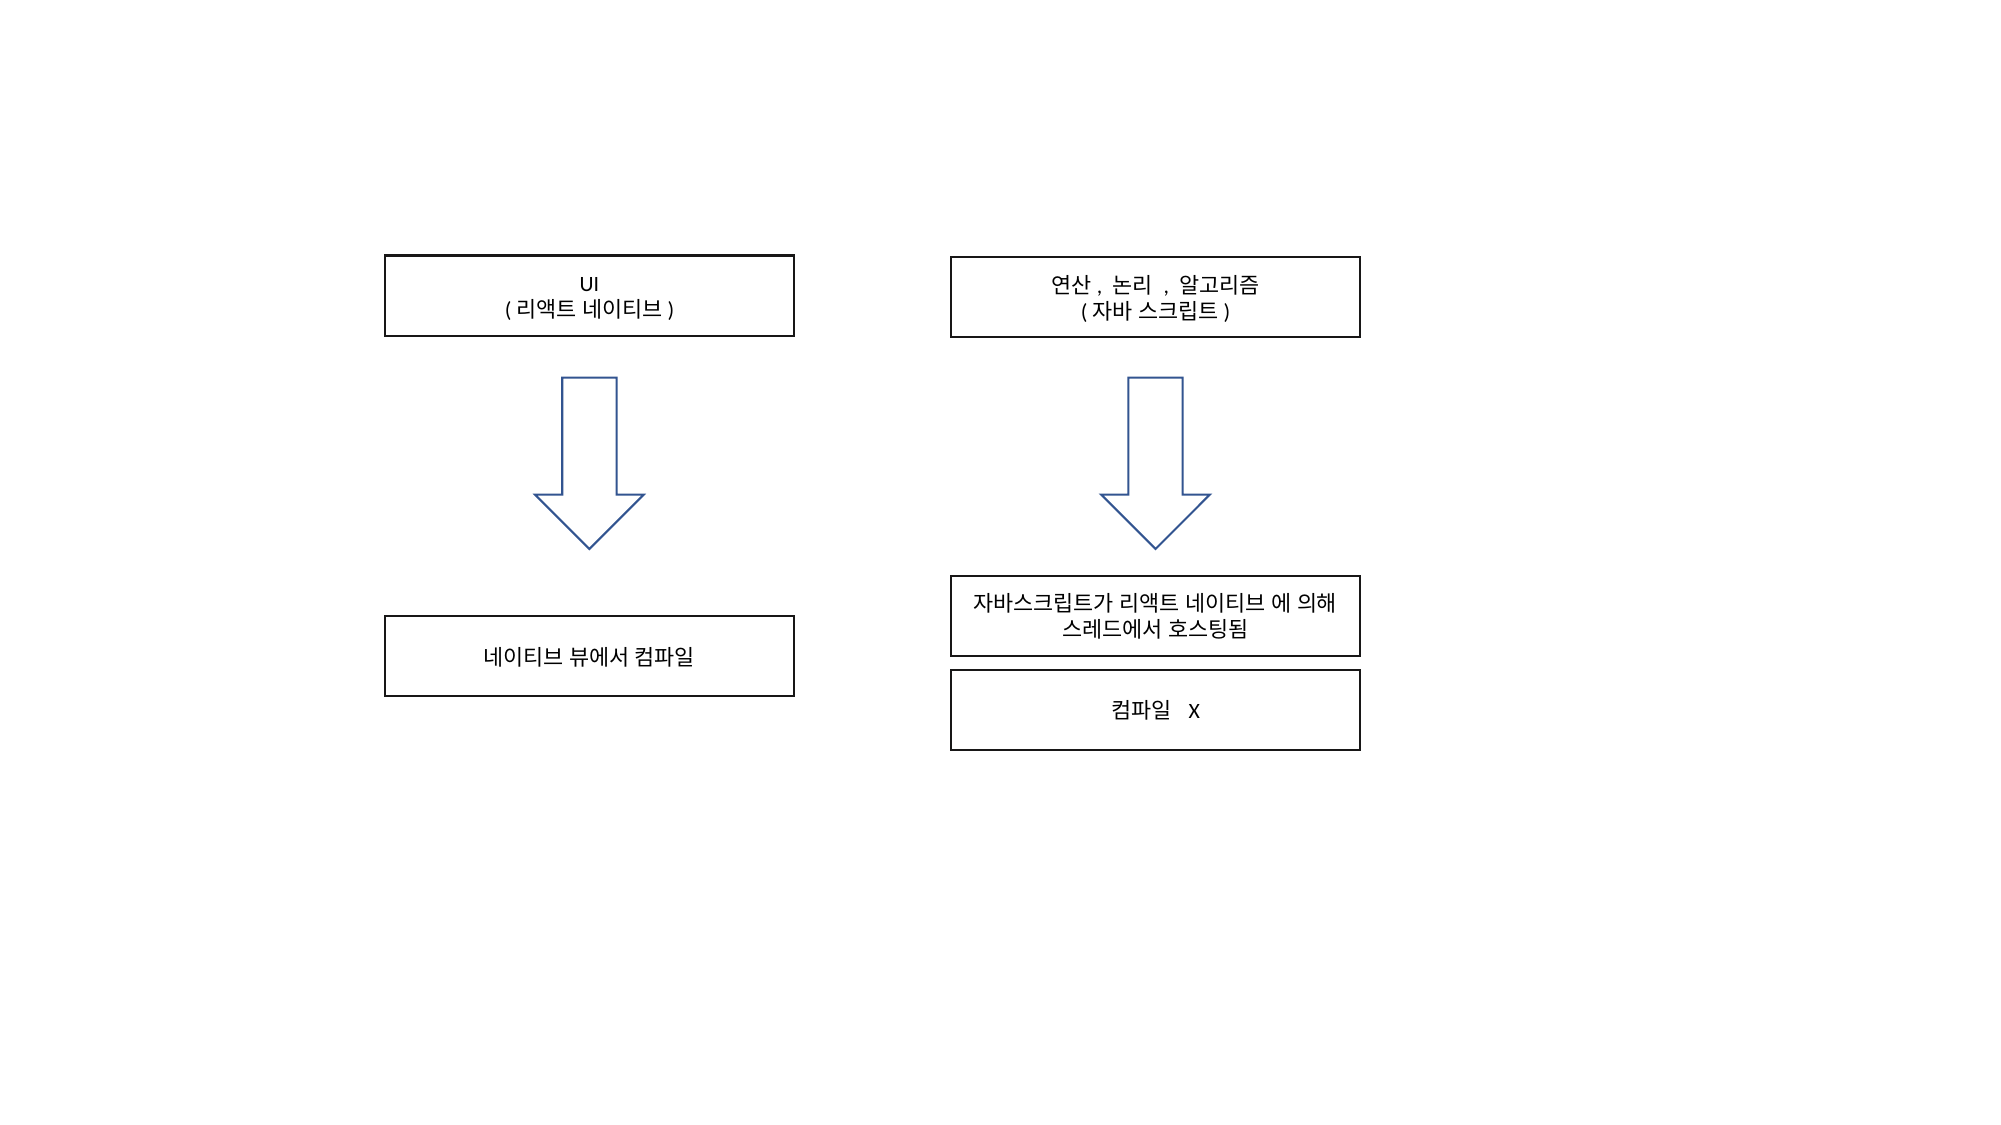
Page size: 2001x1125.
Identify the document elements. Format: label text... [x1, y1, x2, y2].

text_box UI (리액트 네이티브) [384, 254, 795, 337]
text_box 연산, 논리 , 알고리즘 (자바 스크립트) [950, 256, 1361, 338]
text_box 자바스크립트가 리액트 네이티브 에 의해 스레드에서 호스팅됨 [950, 575, 1361, 657]
text_box 컴파일 X [950, 669, 1361, 751]
text_box [1098, 376, 1213, 551]
text_box 네이티브 뷰에서 컴파일 [384, 615, 795, 697]
text_box [532, 376, 647, 551]
